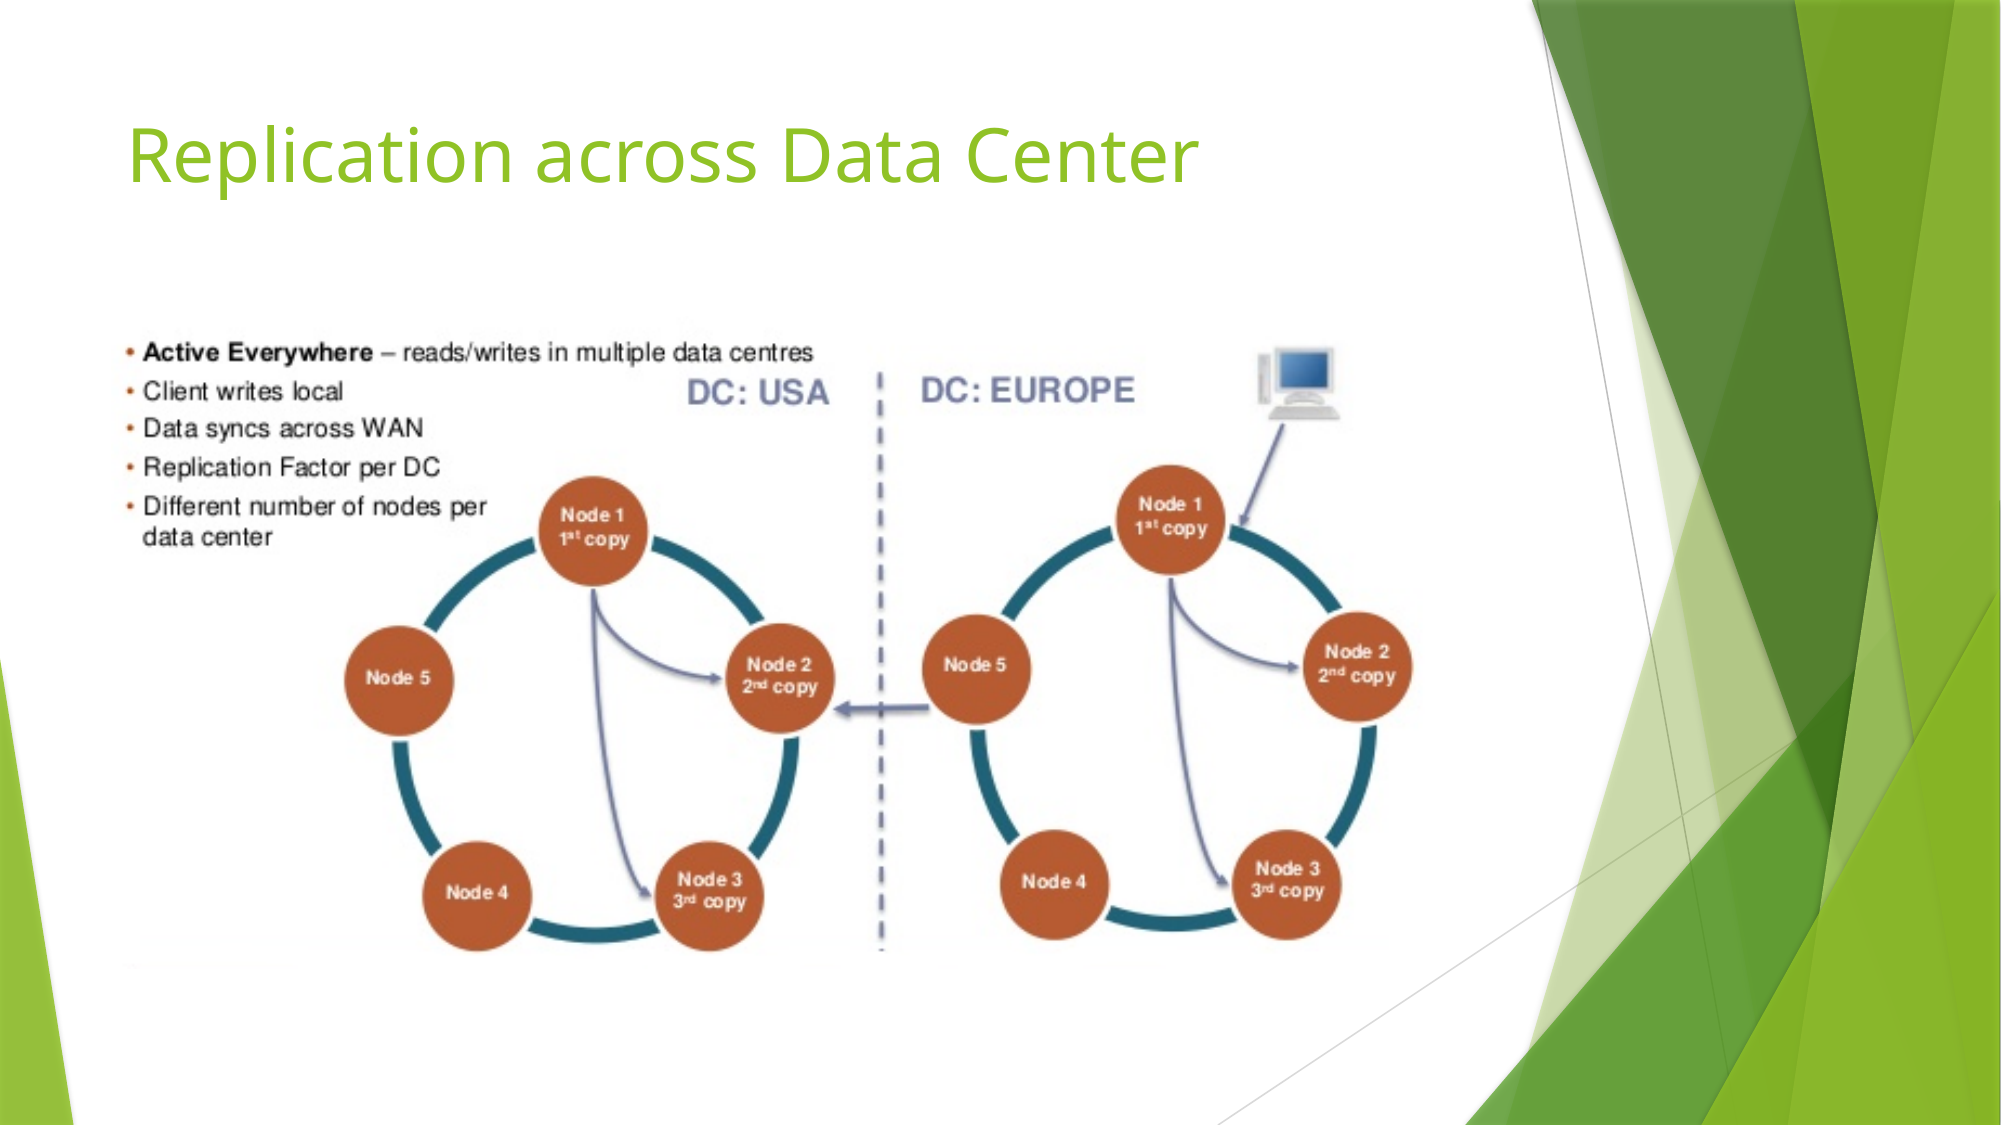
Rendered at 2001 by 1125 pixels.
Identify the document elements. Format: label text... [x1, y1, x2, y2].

picture [110, 316, 1426, 969]
title Replication across Data Center [111, 99, 1522, 317]
